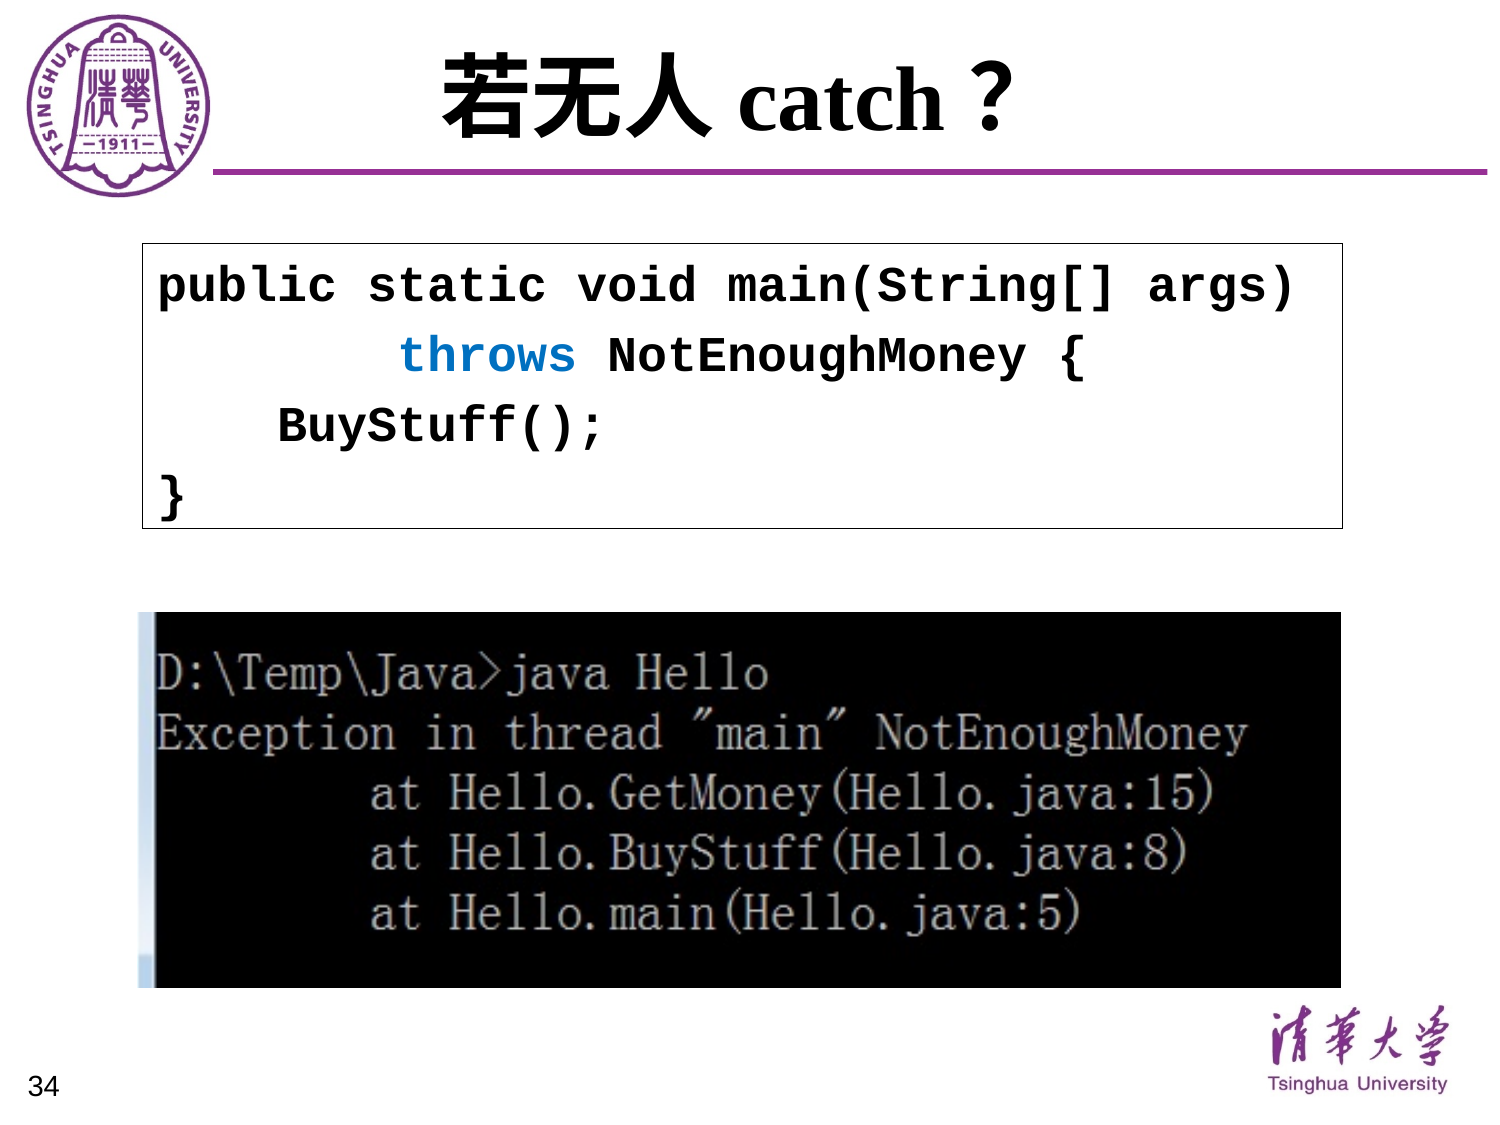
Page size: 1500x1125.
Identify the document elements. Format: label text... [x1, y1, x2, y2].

picture [24, 151, 213, 200]
picture [137, 612, 1341, 988]
text_box public static void main(String[] args) throws NotEnoughMoney { BuyStuff(); } [142, 243, 1343, 529]
footer 34 [12, 1059, 176, 1125]
picture [24, 12, 213, 37]
picture [1262, 999, 1454, 1101]
title 若无人catch？ [24, 37, 1476, 151]
